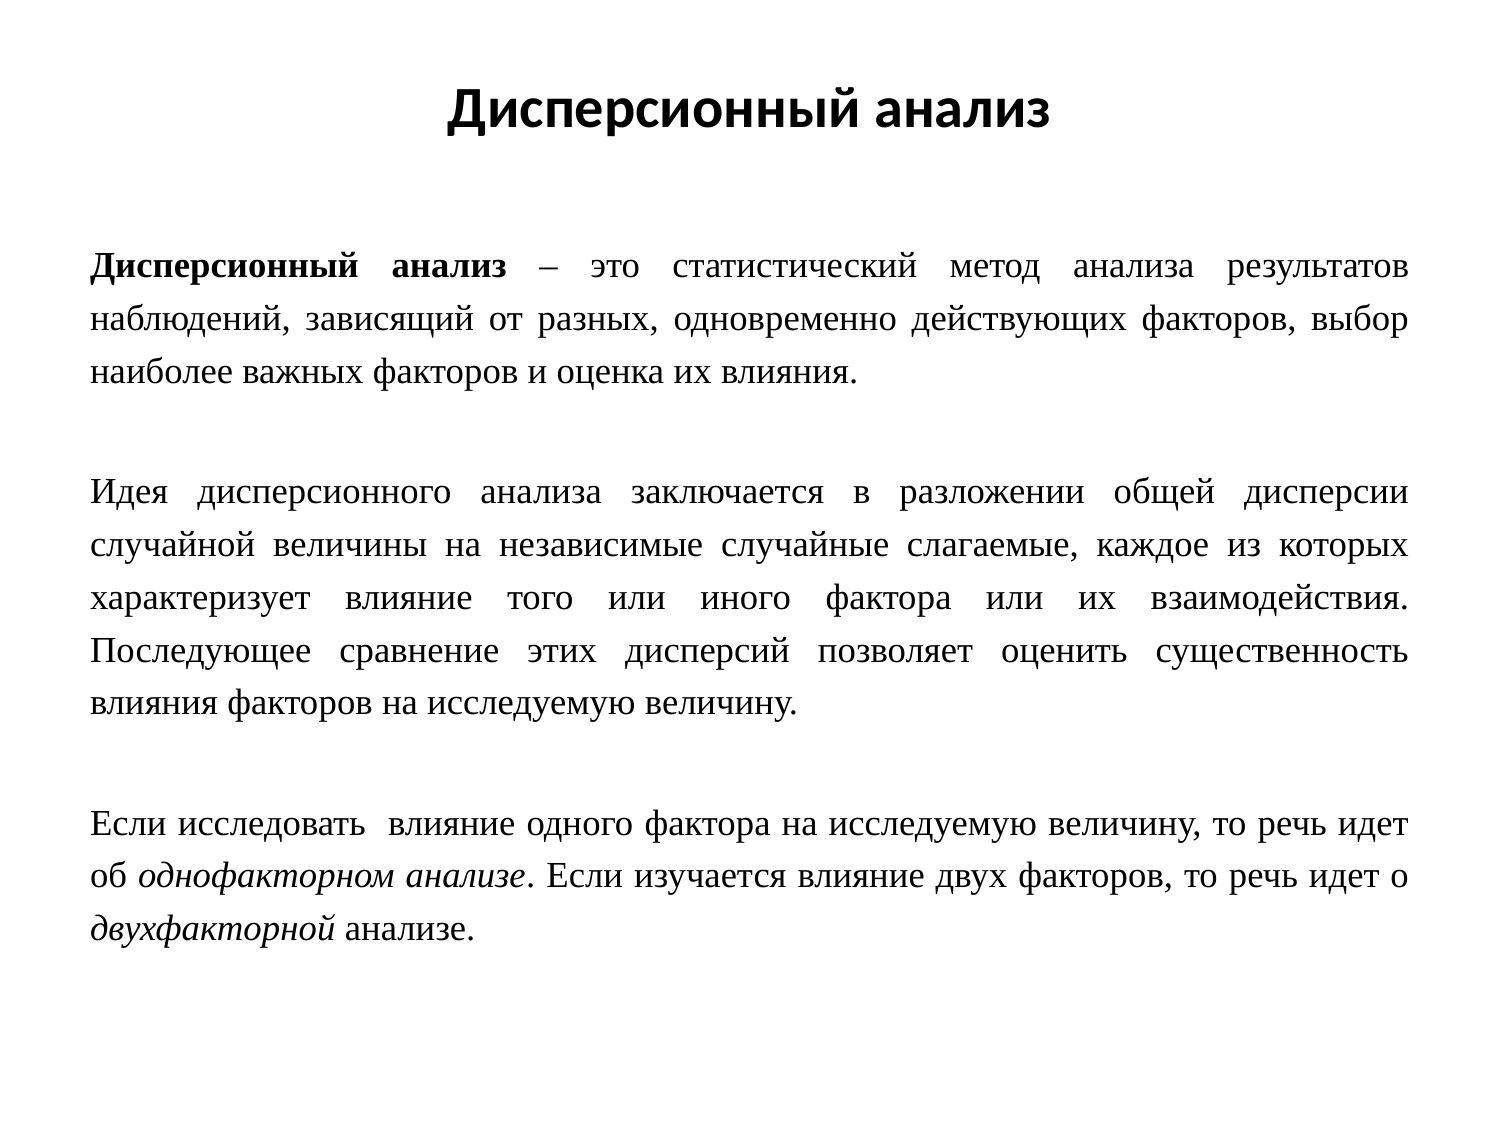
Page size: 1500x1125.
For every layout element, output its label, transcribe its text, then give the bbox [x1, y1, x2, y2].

title Дисперсионный анализ [75, 45, 1425, 163]
list Дисперсионный анализ – это статистический метод анализа результатов наблюдений, зависящий от разных, одновременно действующих факторов, выбор наиболее важных факторов и оценка их влияния. Идея дисперсионного анализа заключается в разложении общей дисперсии случайной величины на независимые случайные слагаемые, каждое из которых характеризует влияние того или иного фактора или их взаимодействия. Последующее сравнение этих дисперсий позволяет оценить существенность влияния факторов на исследуемую величину. Если исследовать влияние одного фактора на исследуемую величину, то речь идет об однофакторном анализе. Если изучается влияние двух факторов, то речь идет о двухфакторной анализе. [75, 224, 1425, 968]
